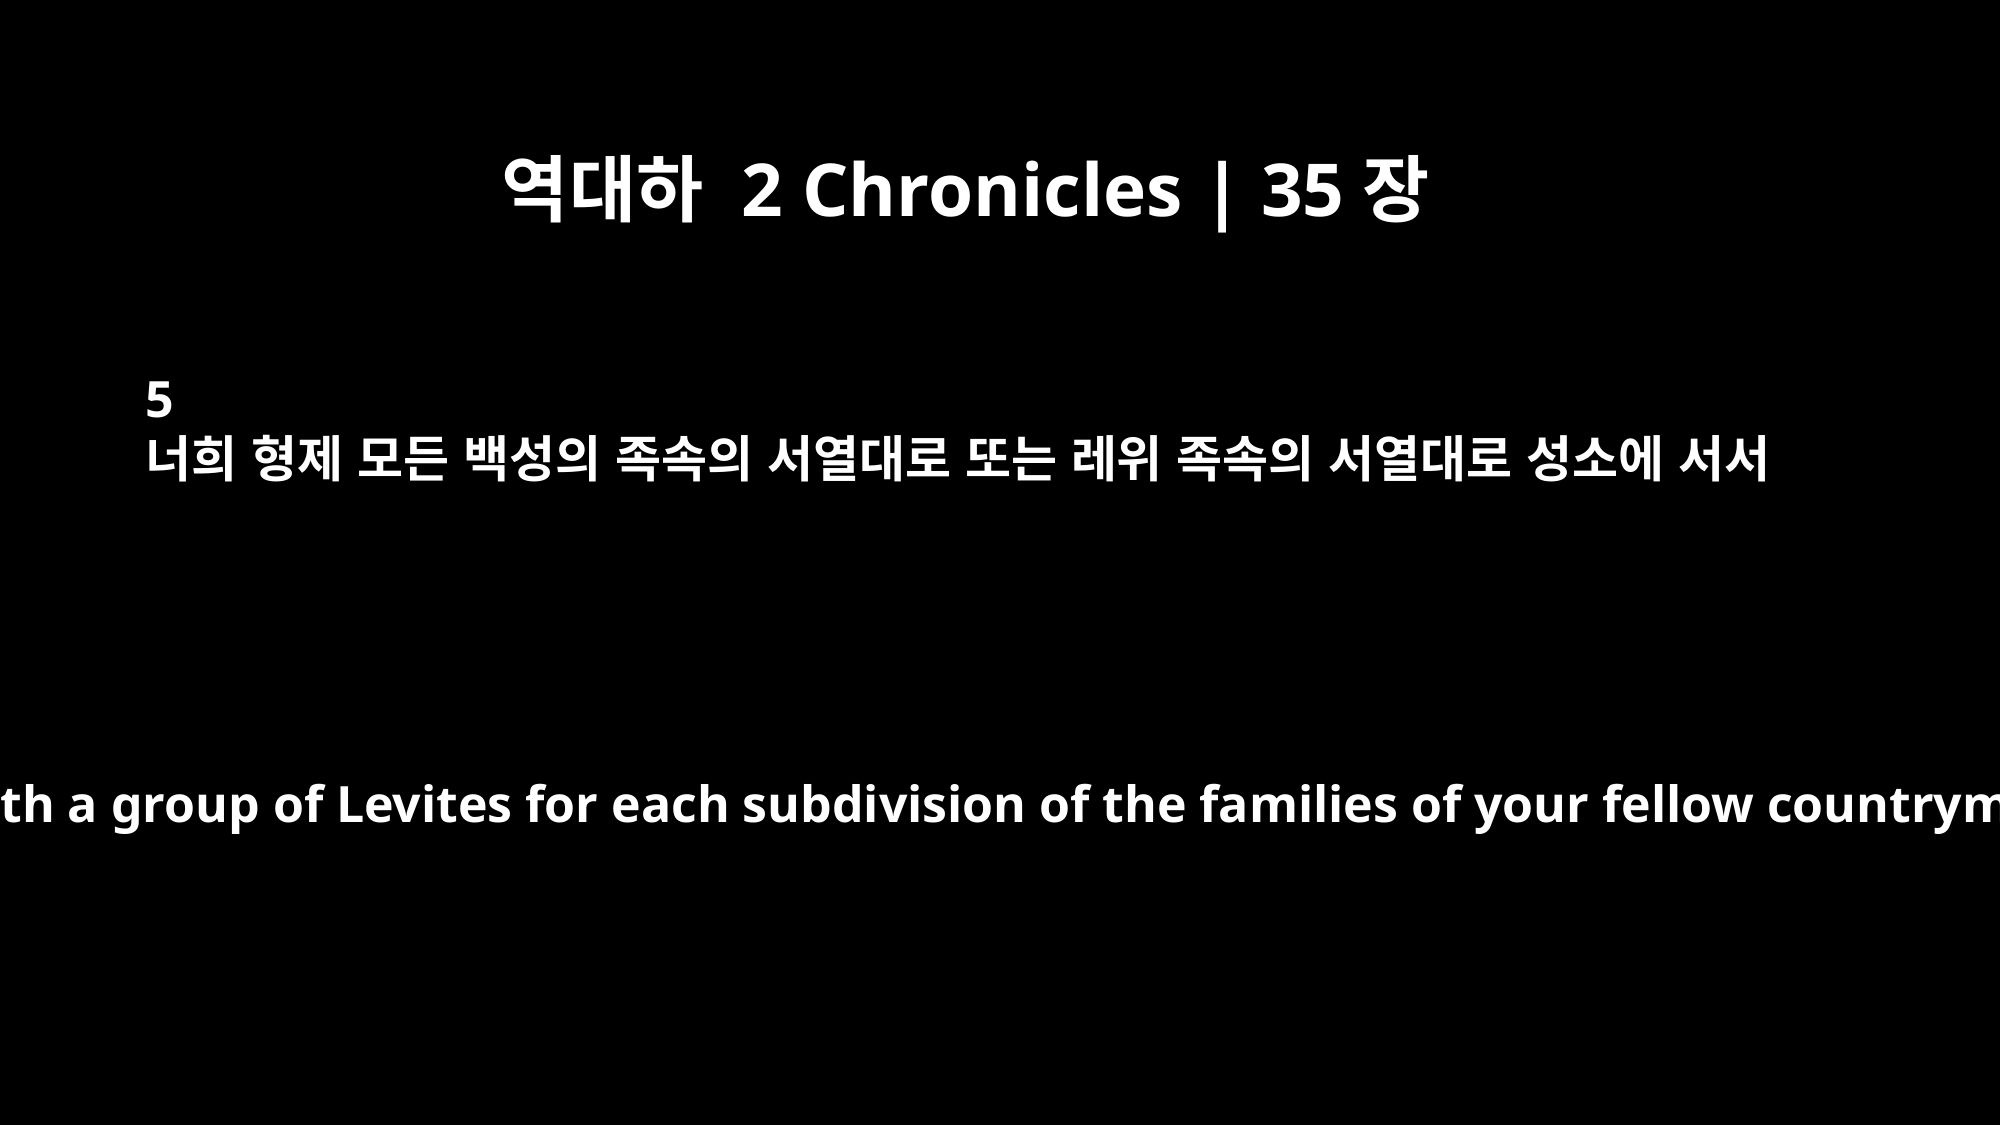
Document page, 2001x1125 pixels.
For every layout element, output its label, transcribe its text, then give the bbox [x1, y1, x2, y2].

text_box "Stand in the holy place with a group of Levites for each subdivision of the families of your fellow countrymen, the lay people. [0, 764, 2000, 840]
text_box 역대하 2 Chronicles | 35장 [487, 136, 1445, 239]
text_box 5 너희 형제 모든 백성의 족속의 서열대로 또는 레위 족속의 서열대로 성소에 서서 [130, 359, 1787, 495]
